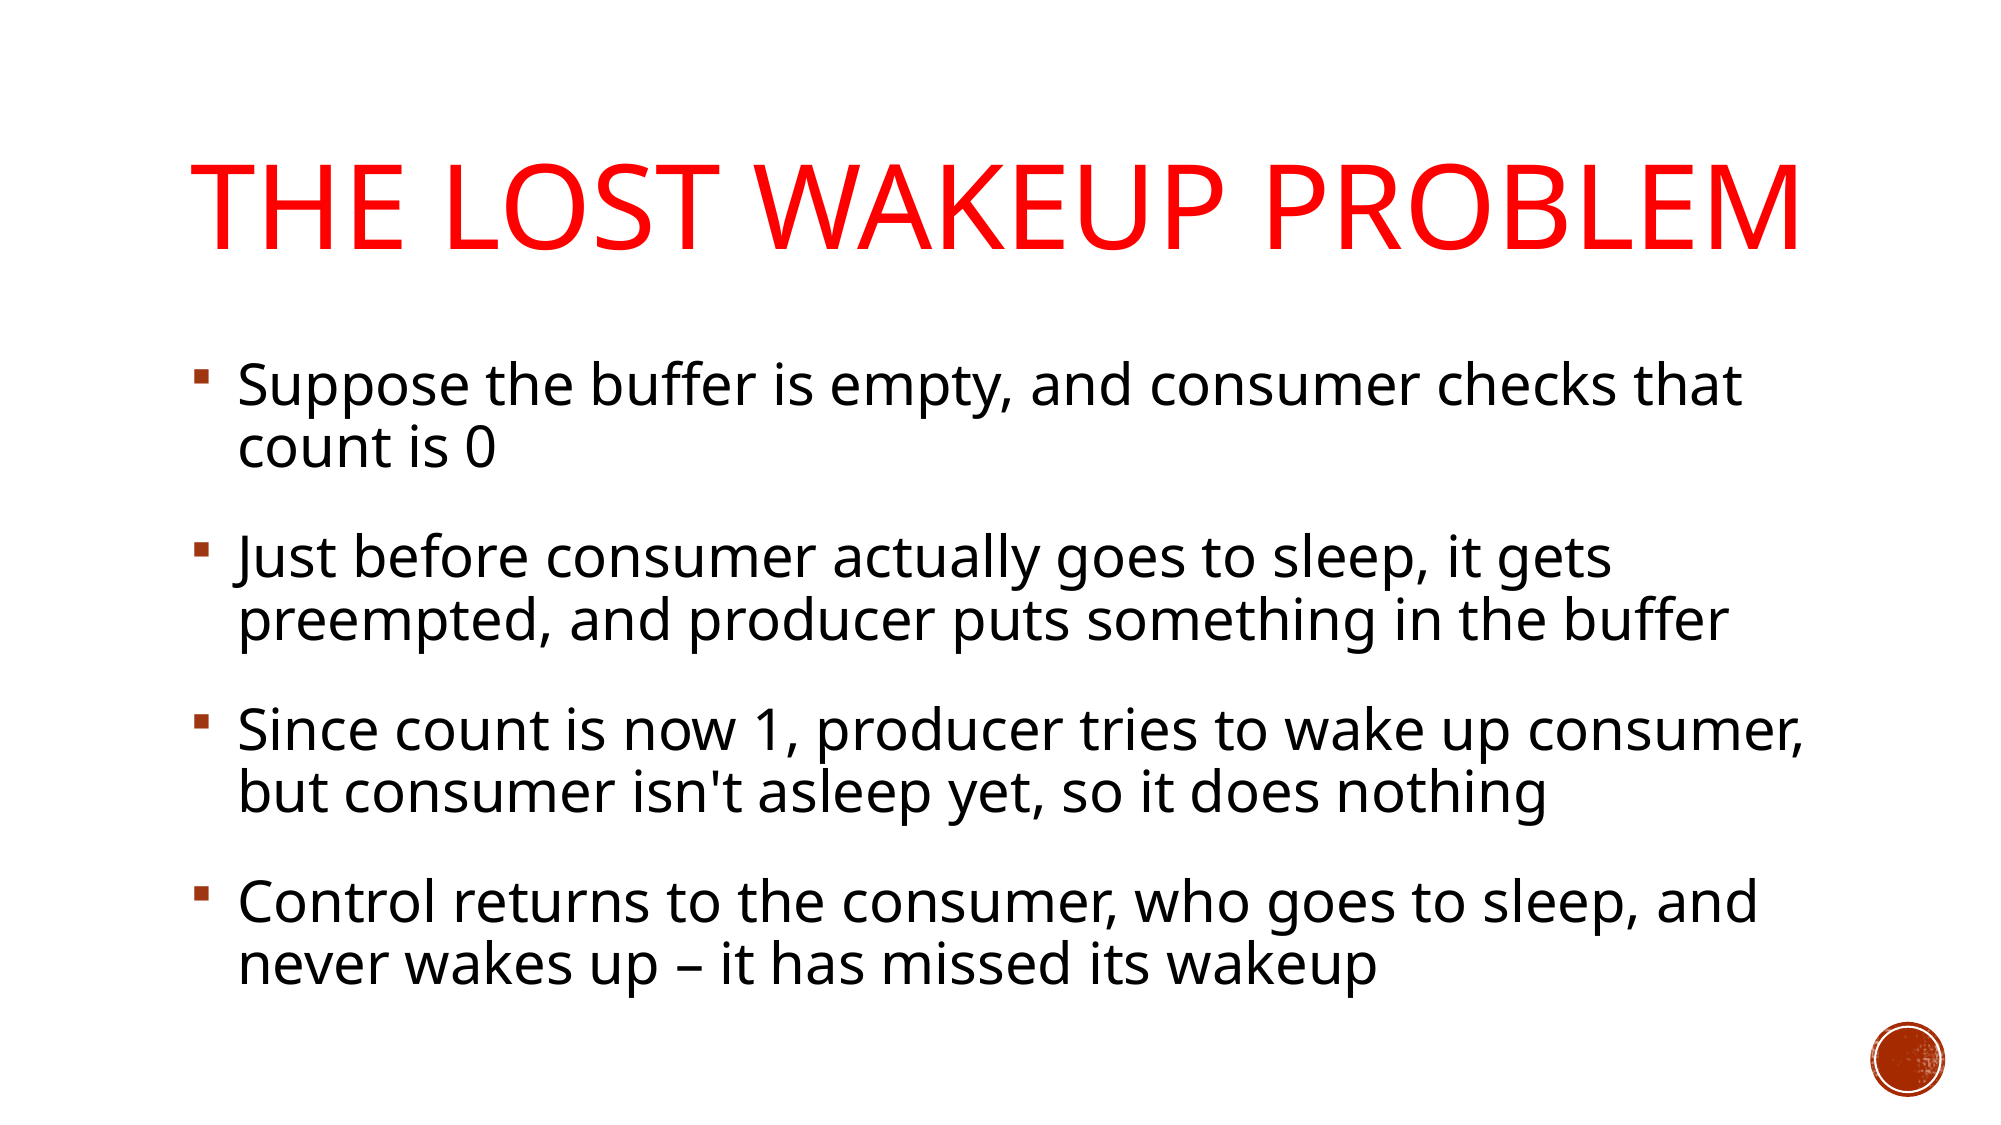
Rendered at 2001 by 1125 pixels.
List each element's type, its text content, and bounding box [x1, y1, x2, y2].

list Suppose the buffer is empty, and consumer checks that count is 0 Just before consumer actually goes to sleep, it gets preempted, and producer puts something in the buffer Since count is now 1, producer tries to wake up consumer, but consumer isn't asleep yet, so it does nothing Control returns to the consumer, who goes to sleep, and never wakes up – it has missed its wakeup [175, 348, 1826, 1013]
title The Lost Wakeup Problem [175, 79, 1826, 344]
